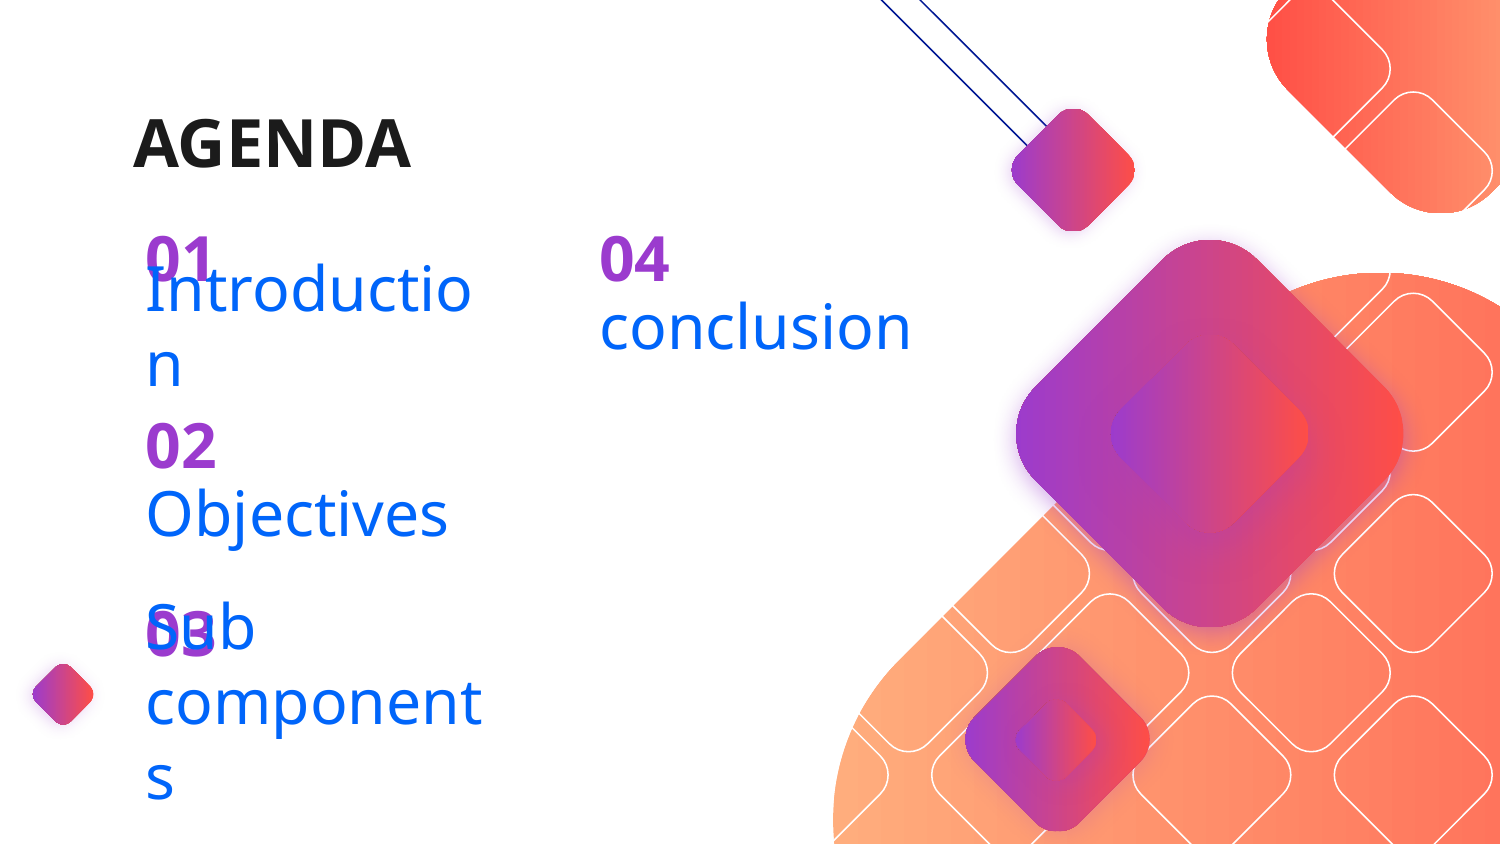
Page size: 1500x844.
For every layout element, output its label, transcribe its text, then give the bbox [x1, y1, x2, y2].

title AGENDA [118, 85, 728, 180]
subtitle Objectives [130, 479, 509, 545]
title 01 [130, 219, 509, 292]
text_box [1009, 233, 1411, 634]
text_box [1037, 204, 1110, 231]
title 02 [130, 406, 509, 479]
title AGENDA [1121, 85, 1382, 180]
text_box [1121, 147, 1135, 193]
title 03 [130, 594, 509, 667]
subtitle conclusion [584, 292, 963, 357]
subtitle Sub components [130, 667, 509, 732]
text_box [962, 643, 1153, 835]
subtitle Introduction [130, 292, 509, 357]
title 04 [584, 219, 963, 292]
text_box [733, 0, 1117, 197]
